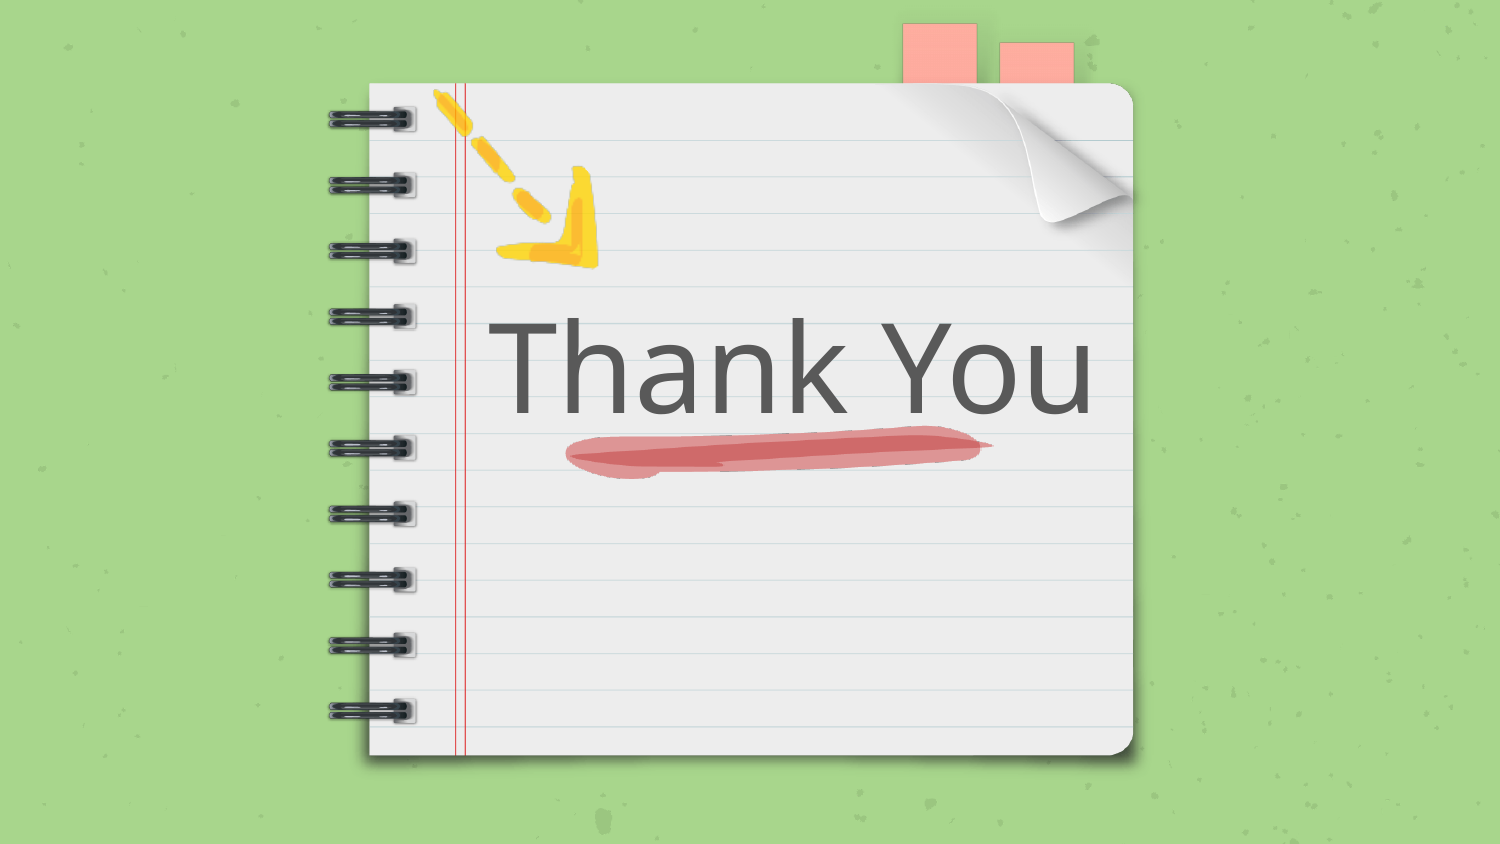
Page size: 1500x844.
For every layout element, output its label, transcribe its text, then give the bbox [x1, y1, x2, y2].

picture [323, 0, 1177, 791]
title Thank You [465, 269, 1122, 457]
